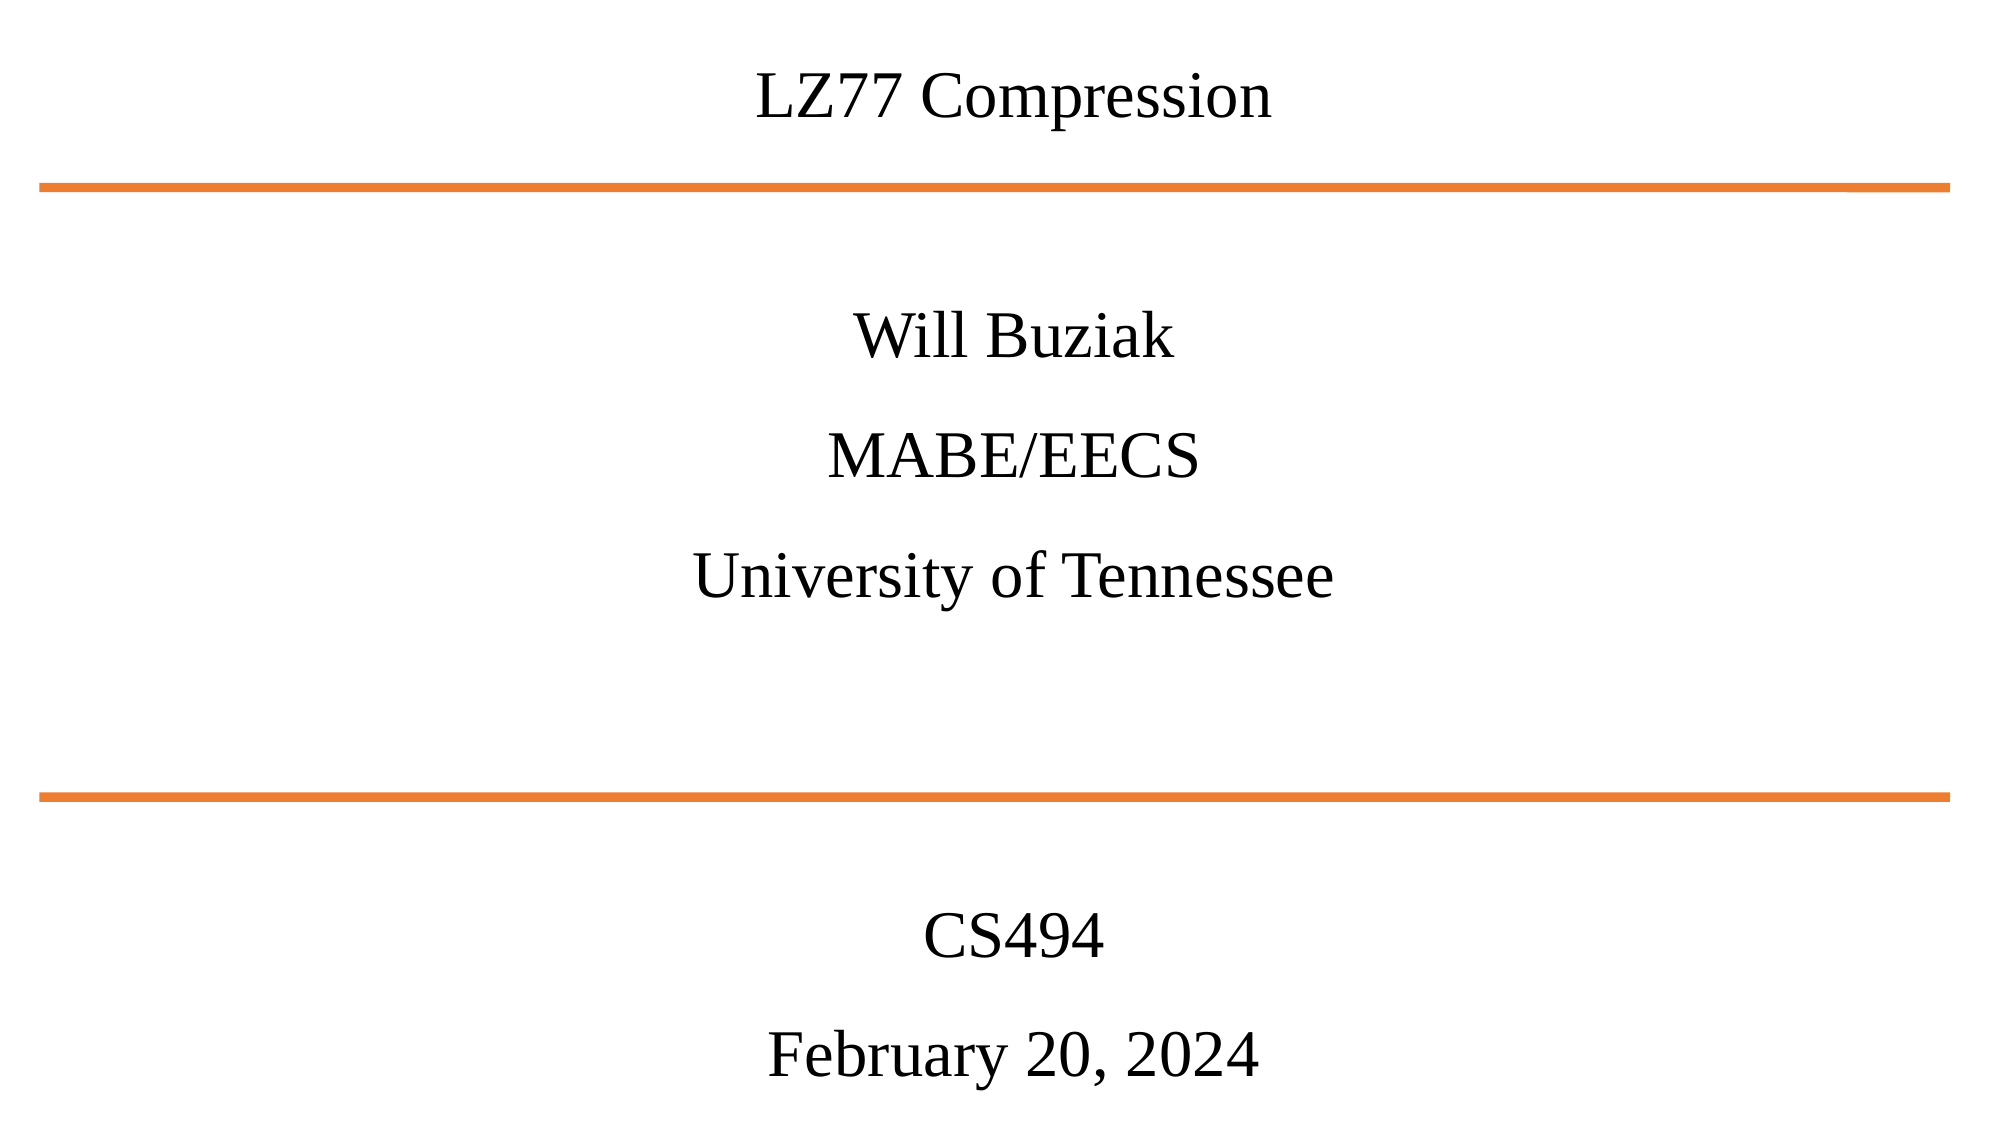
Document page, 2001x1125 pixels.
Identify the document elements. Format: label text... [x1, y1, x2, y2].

title LZ77 Compression Will Buziak MABE/EECS University of Tennessee CS494 February 20, 2024 [339, 798, 1690, 1036]
title LZ77 Compression Will Buziak MABE/EECS University of Tennessee CS494 February 20, 2024 [339, 3, 1690, 187]
title LZ77 Compression Will Buziak MABE/EECS University of Tennessee CS494 February 20, 2024 [339, 188, 1690, 797]
